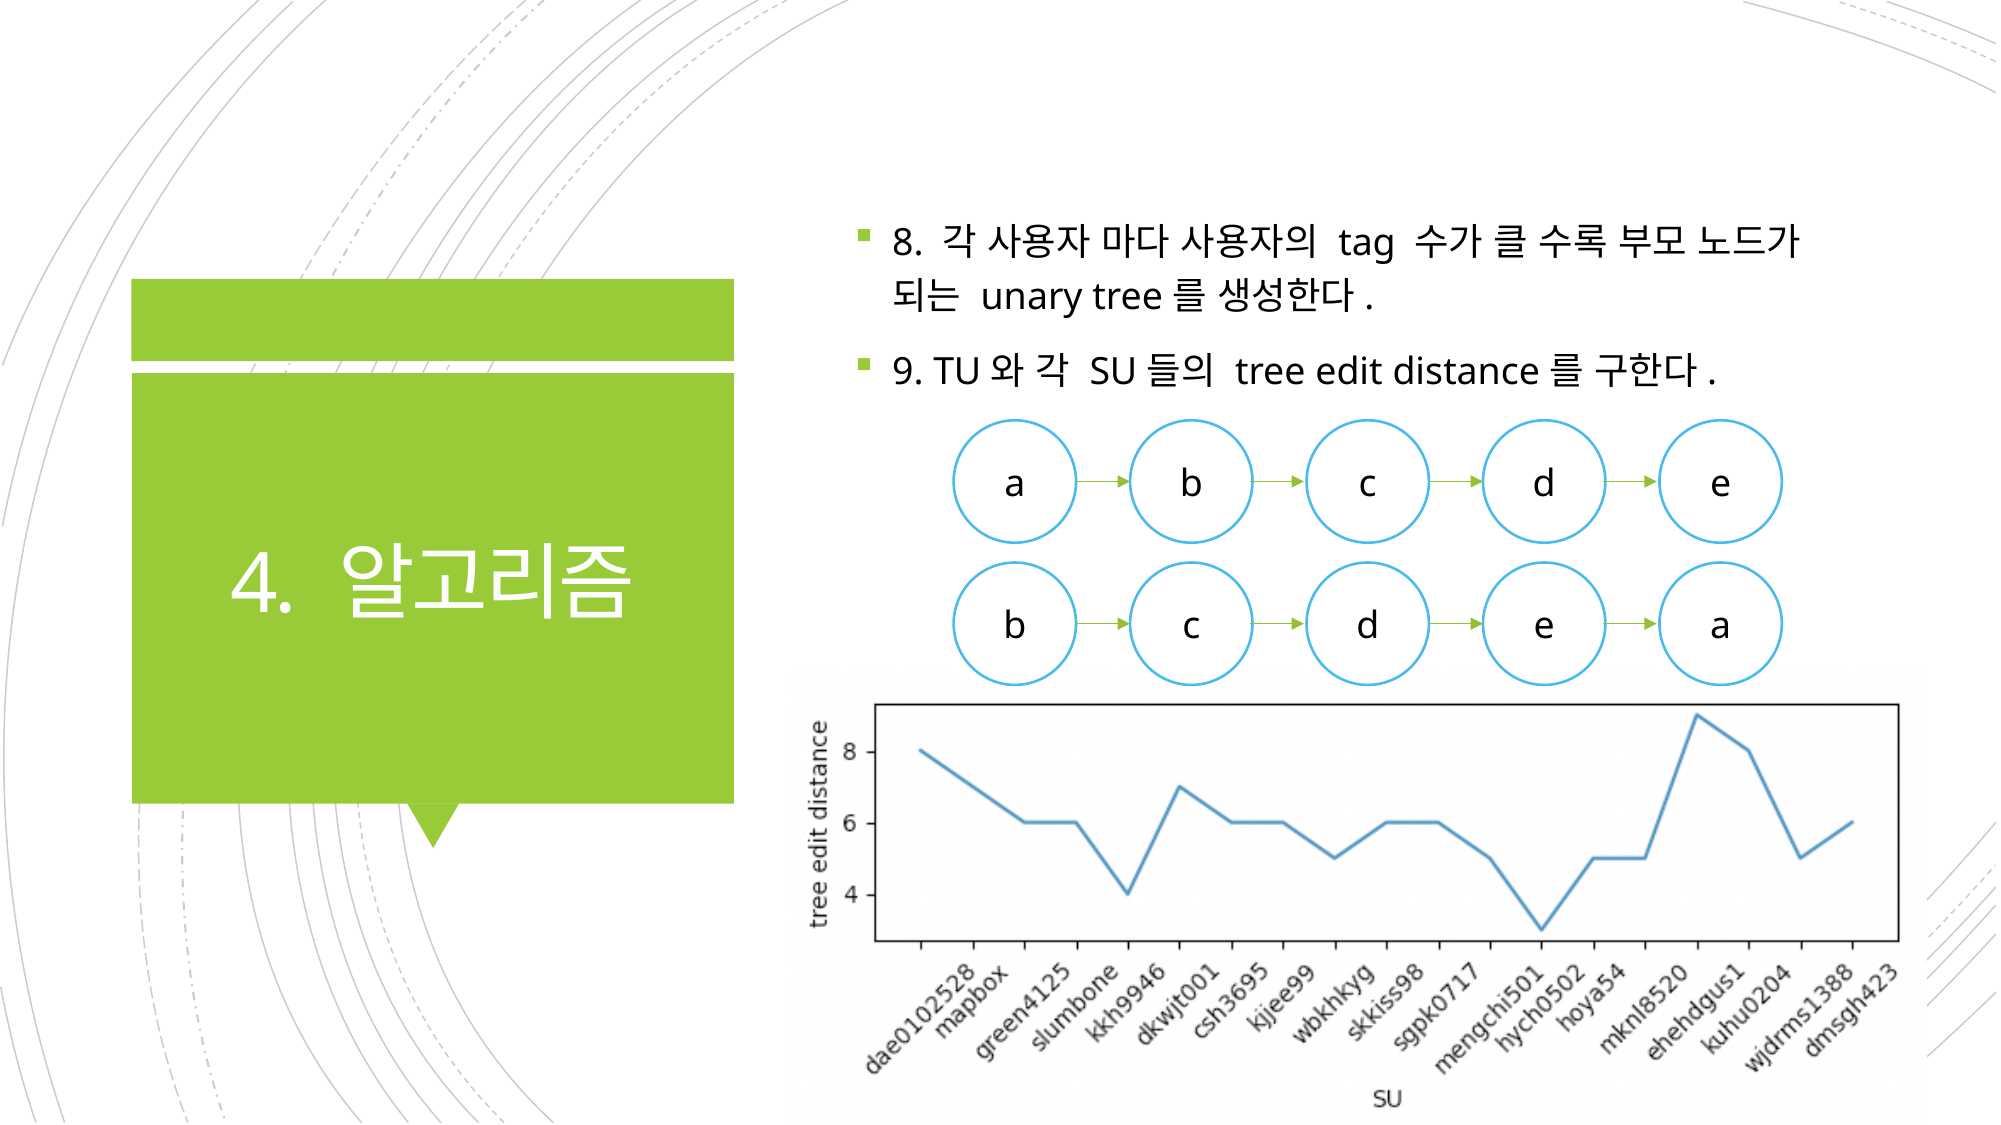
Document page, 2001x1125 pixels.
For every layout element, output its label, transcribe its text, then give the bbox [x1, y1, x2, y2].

text_box b [952, 561, 1078, 669]
text_box e [1481, 561, 1607, 669]
text_box b [1128, 418, 1254, 545]
text_box c [1128, 561, 1254, 669]
title 4. 알고리즘 [145, 385, 720, 789]
text_box c [1305, 418, 1431, 545]
text_box e [1658, 418, 1784, 545]
list 8. 각 사용자 마다 사용자의 tag 수가 클 수록 부모 노드가 되는 unary tree를 생성한다. 9. TU와 각 SU들의 tree edit distance를 구한다. [839, 131, 1871, 669]
picture [788, 669, 1928, 1125]
text_box a [1658, 561, 1784, 669]
text_box d [1481, 418, 1607, 545]
text_box a [952, 418, 1078, 545]
text_box d [1305, 561, 1431, 669]
